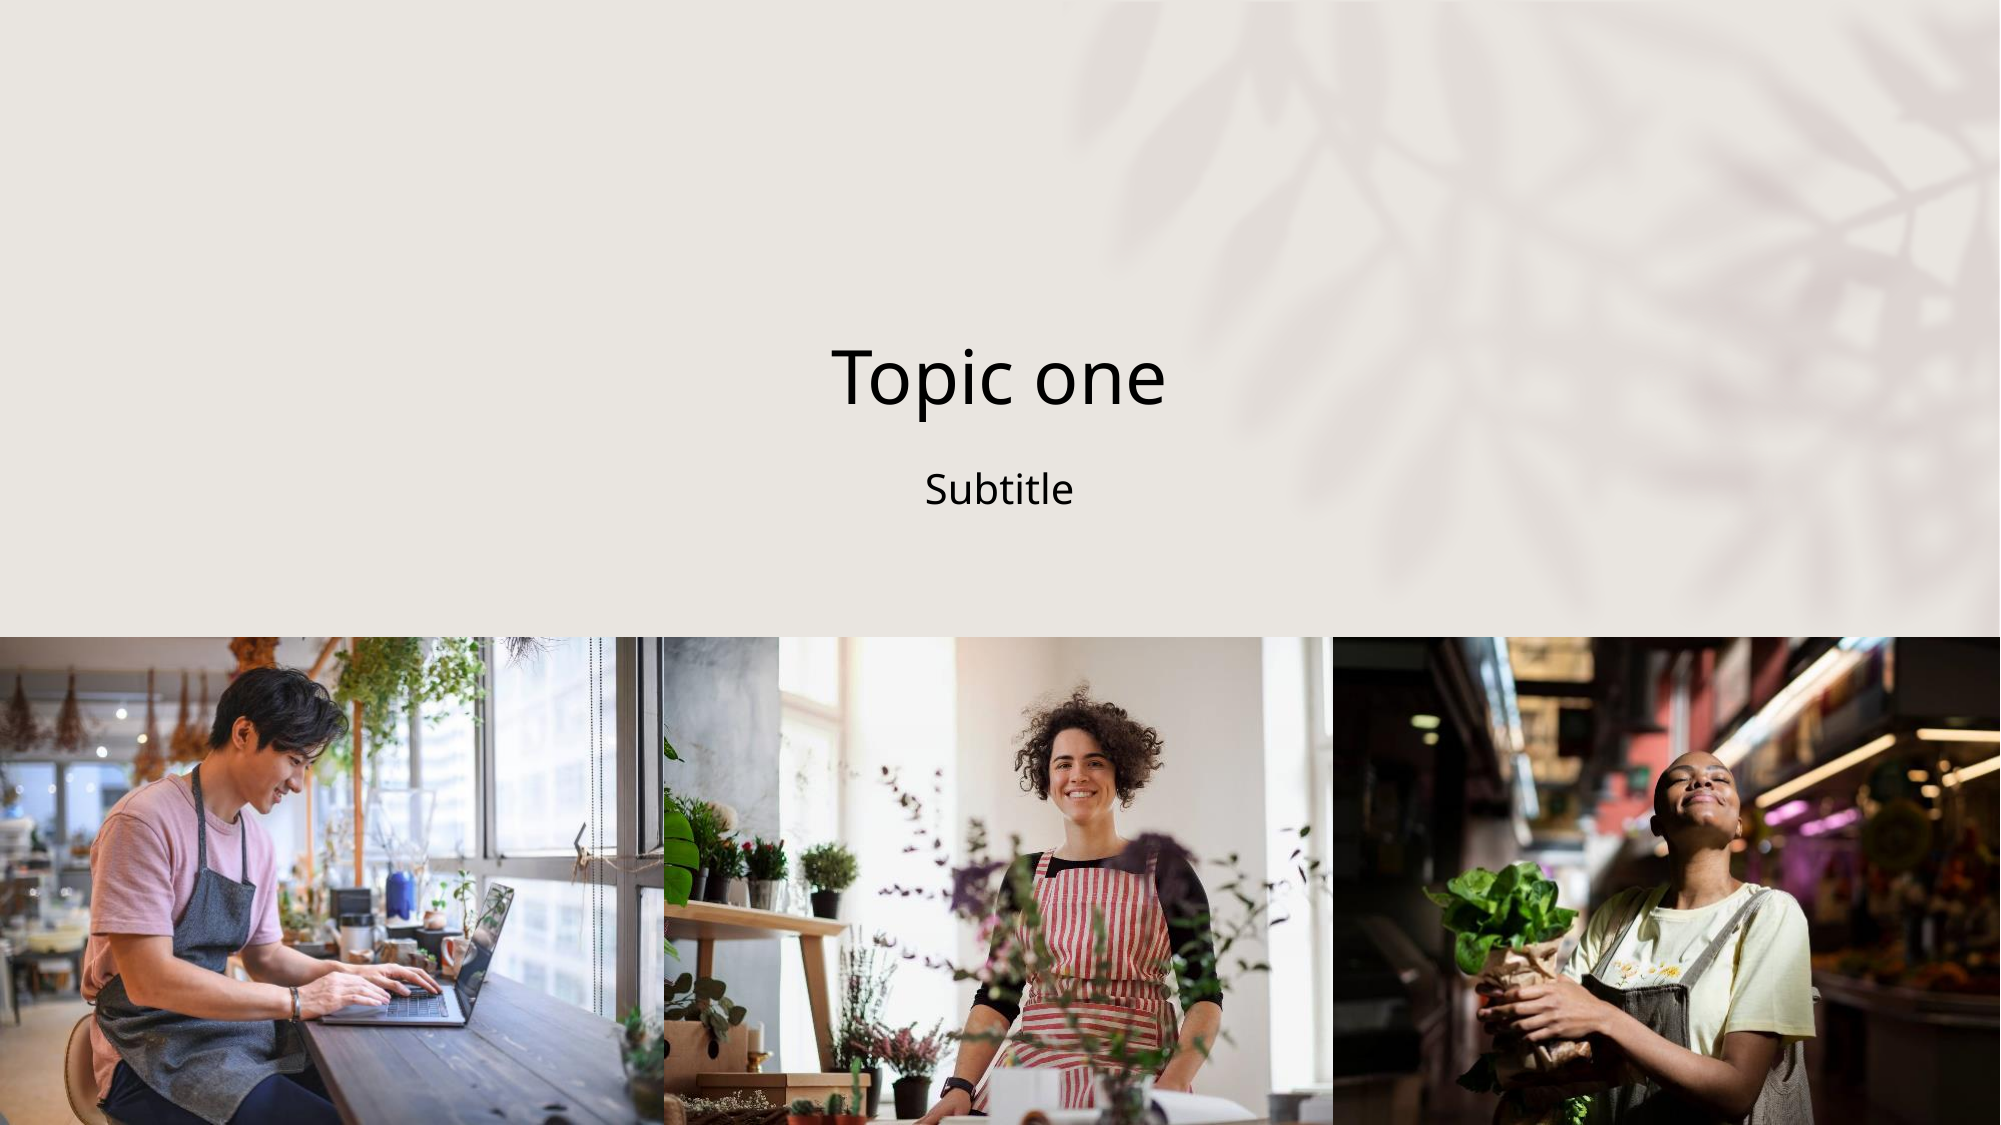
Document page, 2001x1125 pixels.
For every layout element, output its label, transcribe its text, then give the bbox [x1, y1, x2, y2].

subtitle Subtitle [280, 450, 1719, 600]
title Topic one [212, 50, 1788, 428]
picture [0, 637, 2000, 1125]
